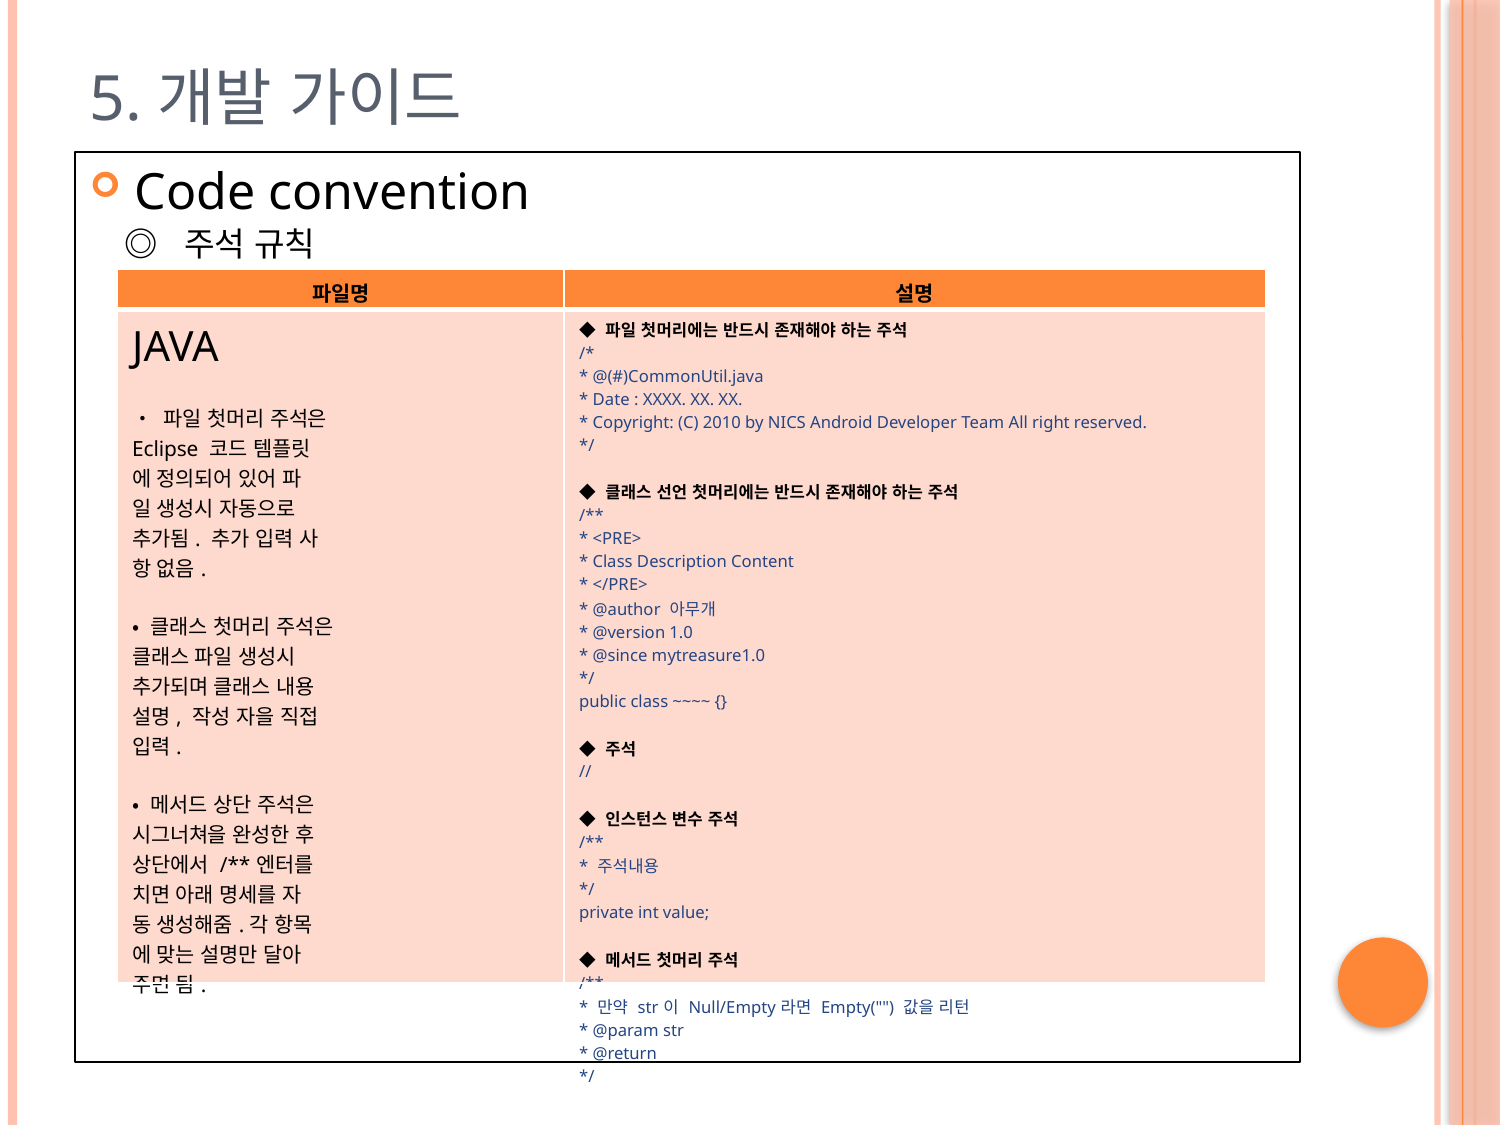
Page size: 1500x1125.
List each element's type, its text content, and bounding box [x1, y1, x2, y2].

table_header 설명 [565, 270, 1265, 307]
table_cell ◆ 파일 첫머리에는 반드시 존재해야 하는 주석 /* * @(#)CommonUtil.java * Date : XXXX. XX. XX. * Copyright: (C) 2010 by NICS Android Developer Team All right reserved. */ ◆ 클래스 선언 첫머리에는 반드시 존재해야 하는 주석 /** * <PRE> * Class Description Content * </PRE> * @author 아무개 * @version 1.0 * @since mytreasure1.0 */ public class ~~~~ {} ◆ 주석 // ◆ 인스턴스 변수 주석 /** * 주석내용 */ private int value; ◆ 메서드 첫머리 주석 /** * 만약 str이 Null/Empty라면 Empty("") 값을 리턴 * @param str * @return */ [565, 312, 1265, 982]
table_header 파일명 [118, 270, 563, 307]
table_cell JAVA • 파일 첫머리 주석은 Eclipse 코드 템플릿 에 정의되어 있어 파 일 생성시 자동으로 추가됨. 추가 입력 사 항 없음. • 클래스 첫머리 주석은 클래스 파일 생성시 추가되며 클래스 내용 설명, 작성 자을 직접 입력. • 메서드 상단 주석은 시그너쳐을 완성한 후 상단에서 /**엔터를 치면 아래 명세를 자 동 생성해줌.각 항목 에 맞는 설명만 달아 주면 됨. [118, 312, 563, 982]
title 5.개발 가이드 [75, 45, 1300, 141]
text_box ◎ 주석 규칙 [109, 216, 331, 271]
list Code convention [75, 152, 1300, 1062]
